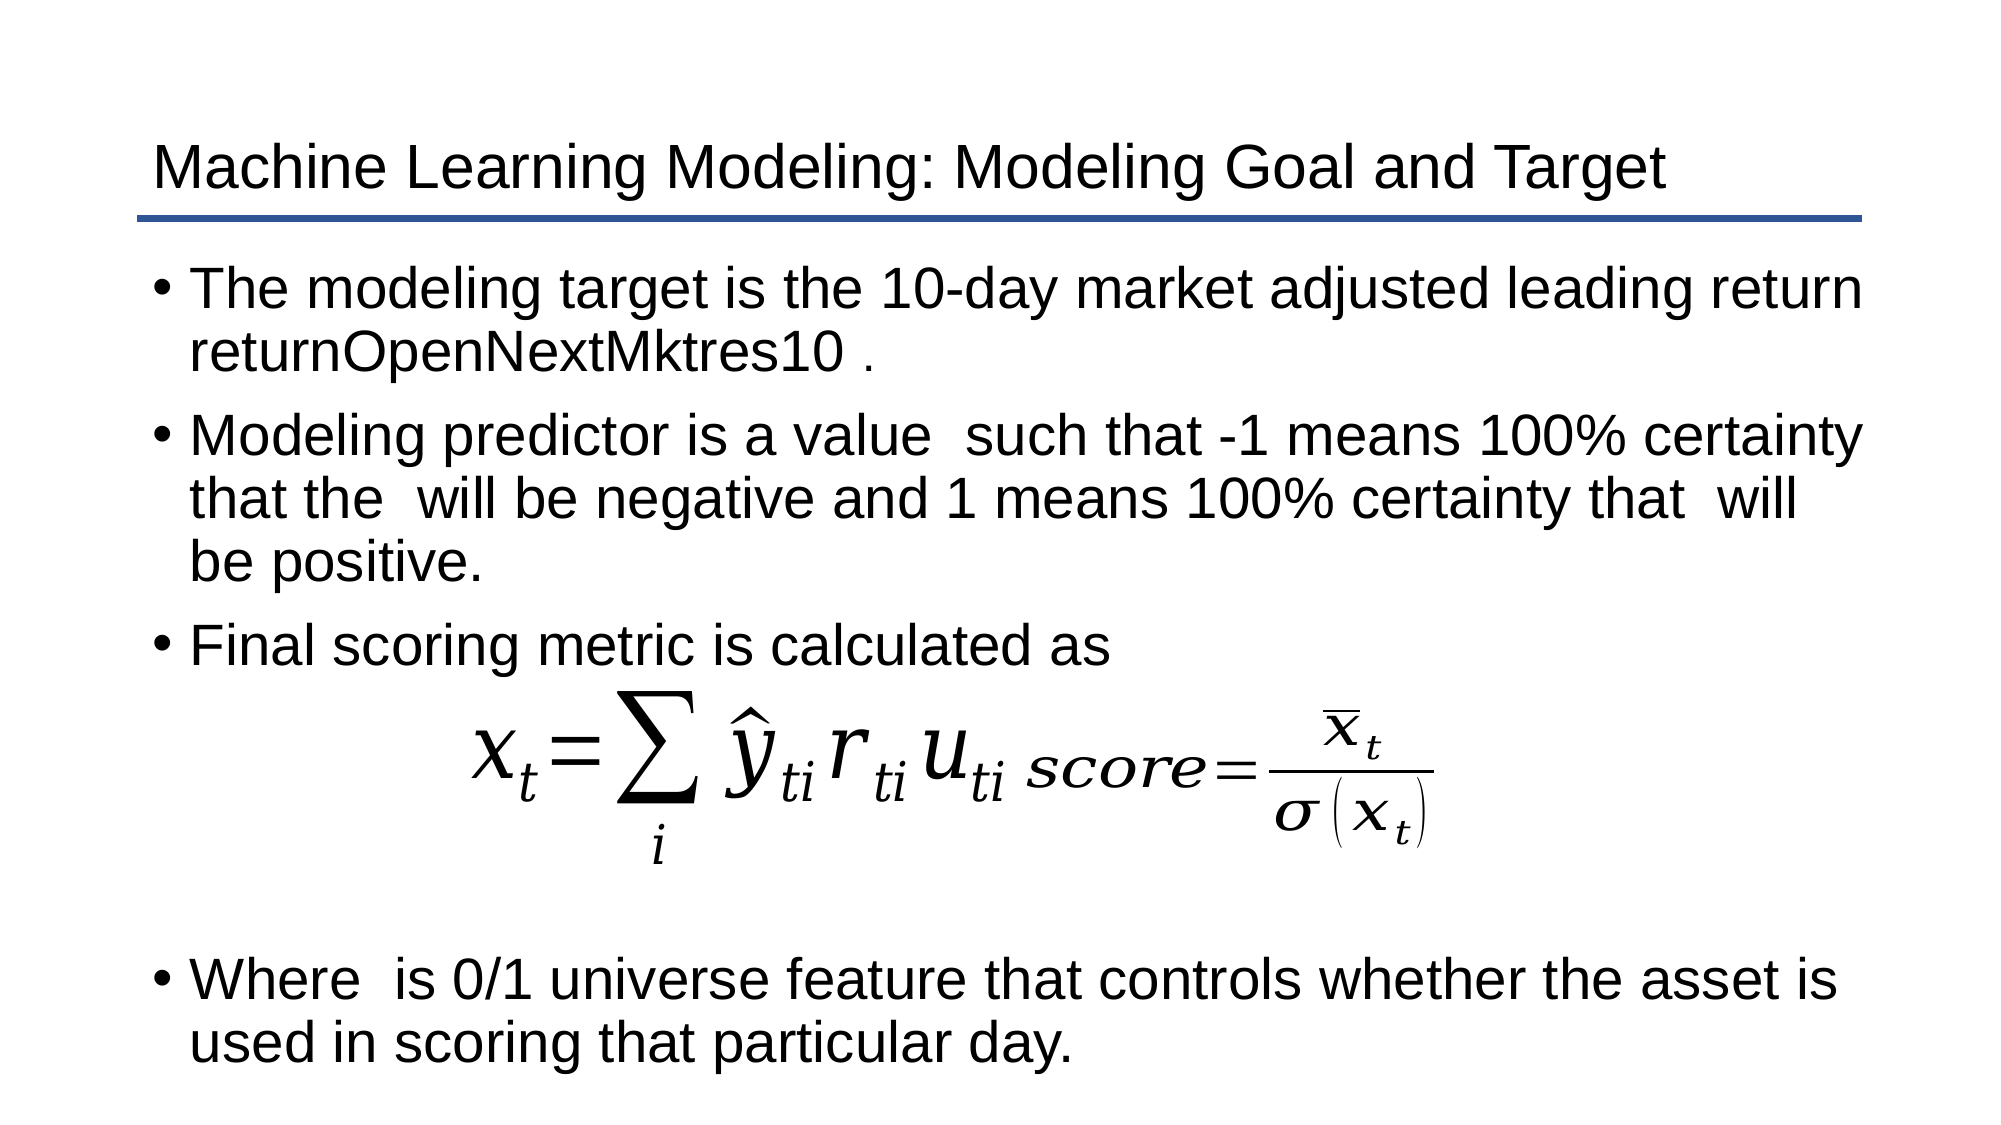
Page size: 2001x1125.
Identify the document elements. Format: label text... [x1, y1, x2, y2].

title Machine Learning Modeling: Modeling Goal and Target [137, 59, 1863, 218]
title Machine Learning Modeling: Modeling Goal and Target [137, 219, 1863, 278]
